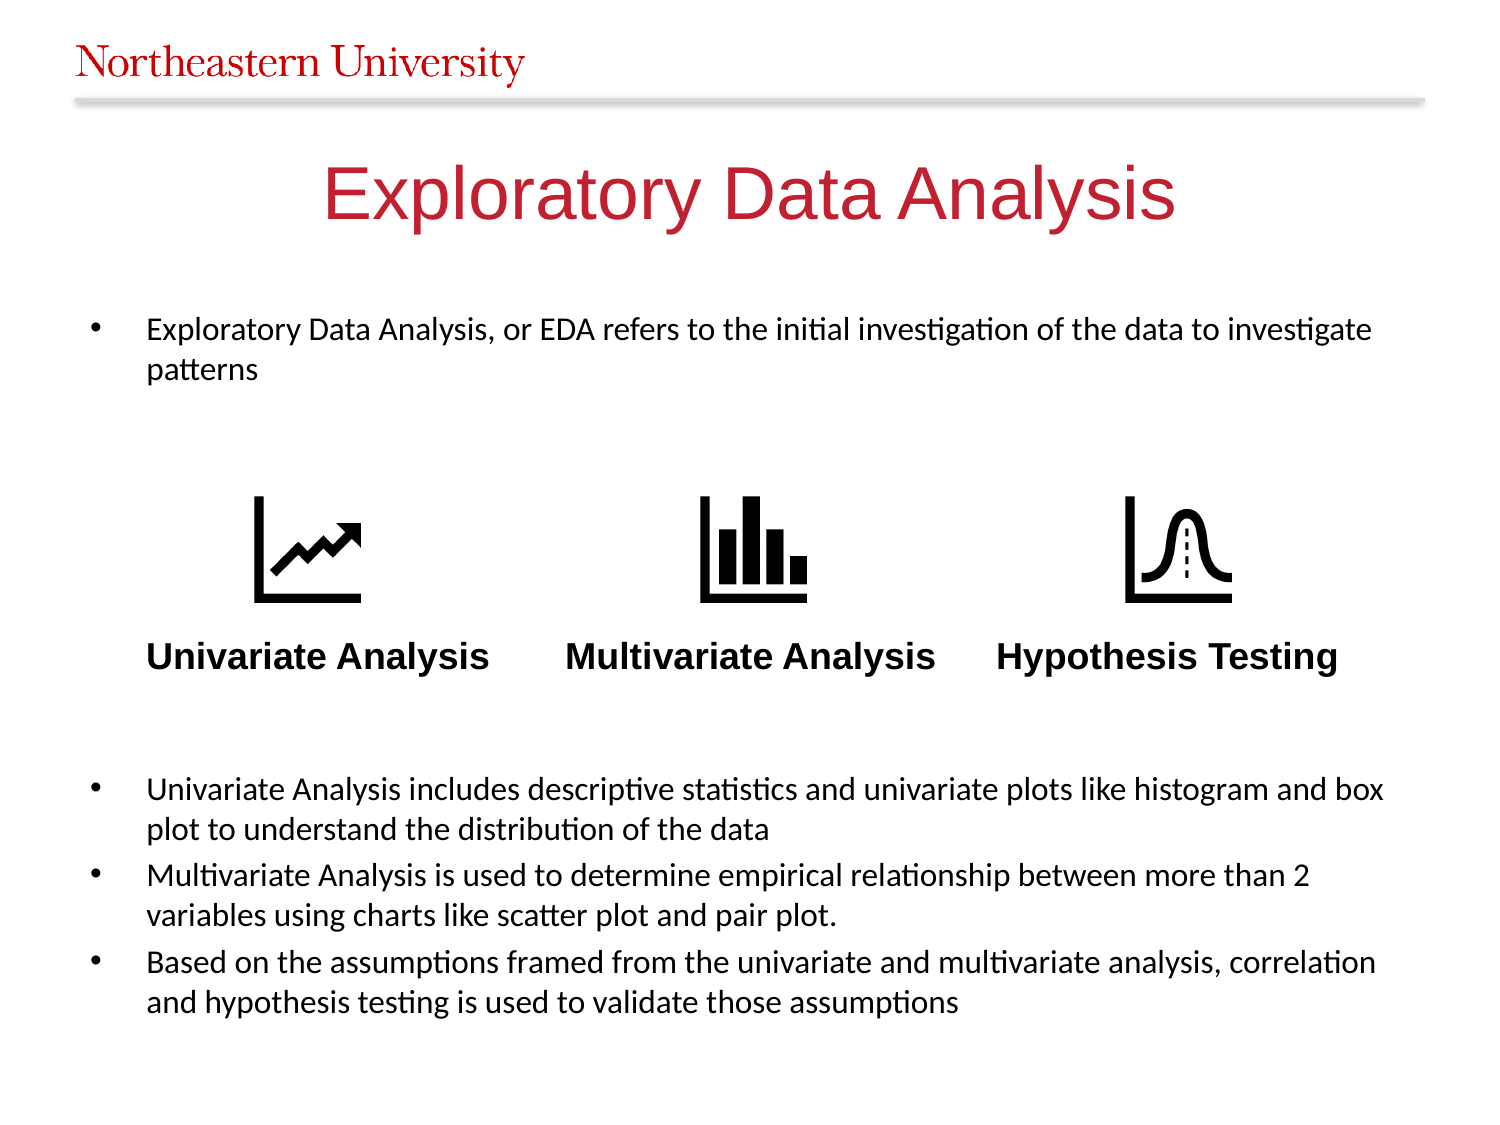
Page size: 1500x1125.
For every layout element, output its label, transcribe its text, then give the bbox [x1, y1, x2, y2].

list Exploratory Data Analysis, or EDA refers to the initial investigation of the data to investigate patterns Univariate Analysis includes descriptive statistics and univariate plots like histogram and box plot to understand the distribution of the data Multivariate Analysis is used to determine empirical relationship between more than 2 variables using charts like scatter plot and pair plot. Based on the assumptions framed from the univariate and multivariate analysis, correlation and hypothesis testing is used to validate those assumptions [75, 299, 1425, 1088]
text_box Hypothesis Testing [981, 624, 1369, 685]
text_box Multivariate Analysis [550, 624, 957, 685]
picture [1103, 474, 1254, 626]
title Exploratory Data Analysis [75, 137, 1425, 263]
picture [231, 474, 383, 626]
picture [75, 44, 525, 88]
text_box Univariate Analysis [131, 624, 519, 685]
picture [678, 474, 829, 626]
